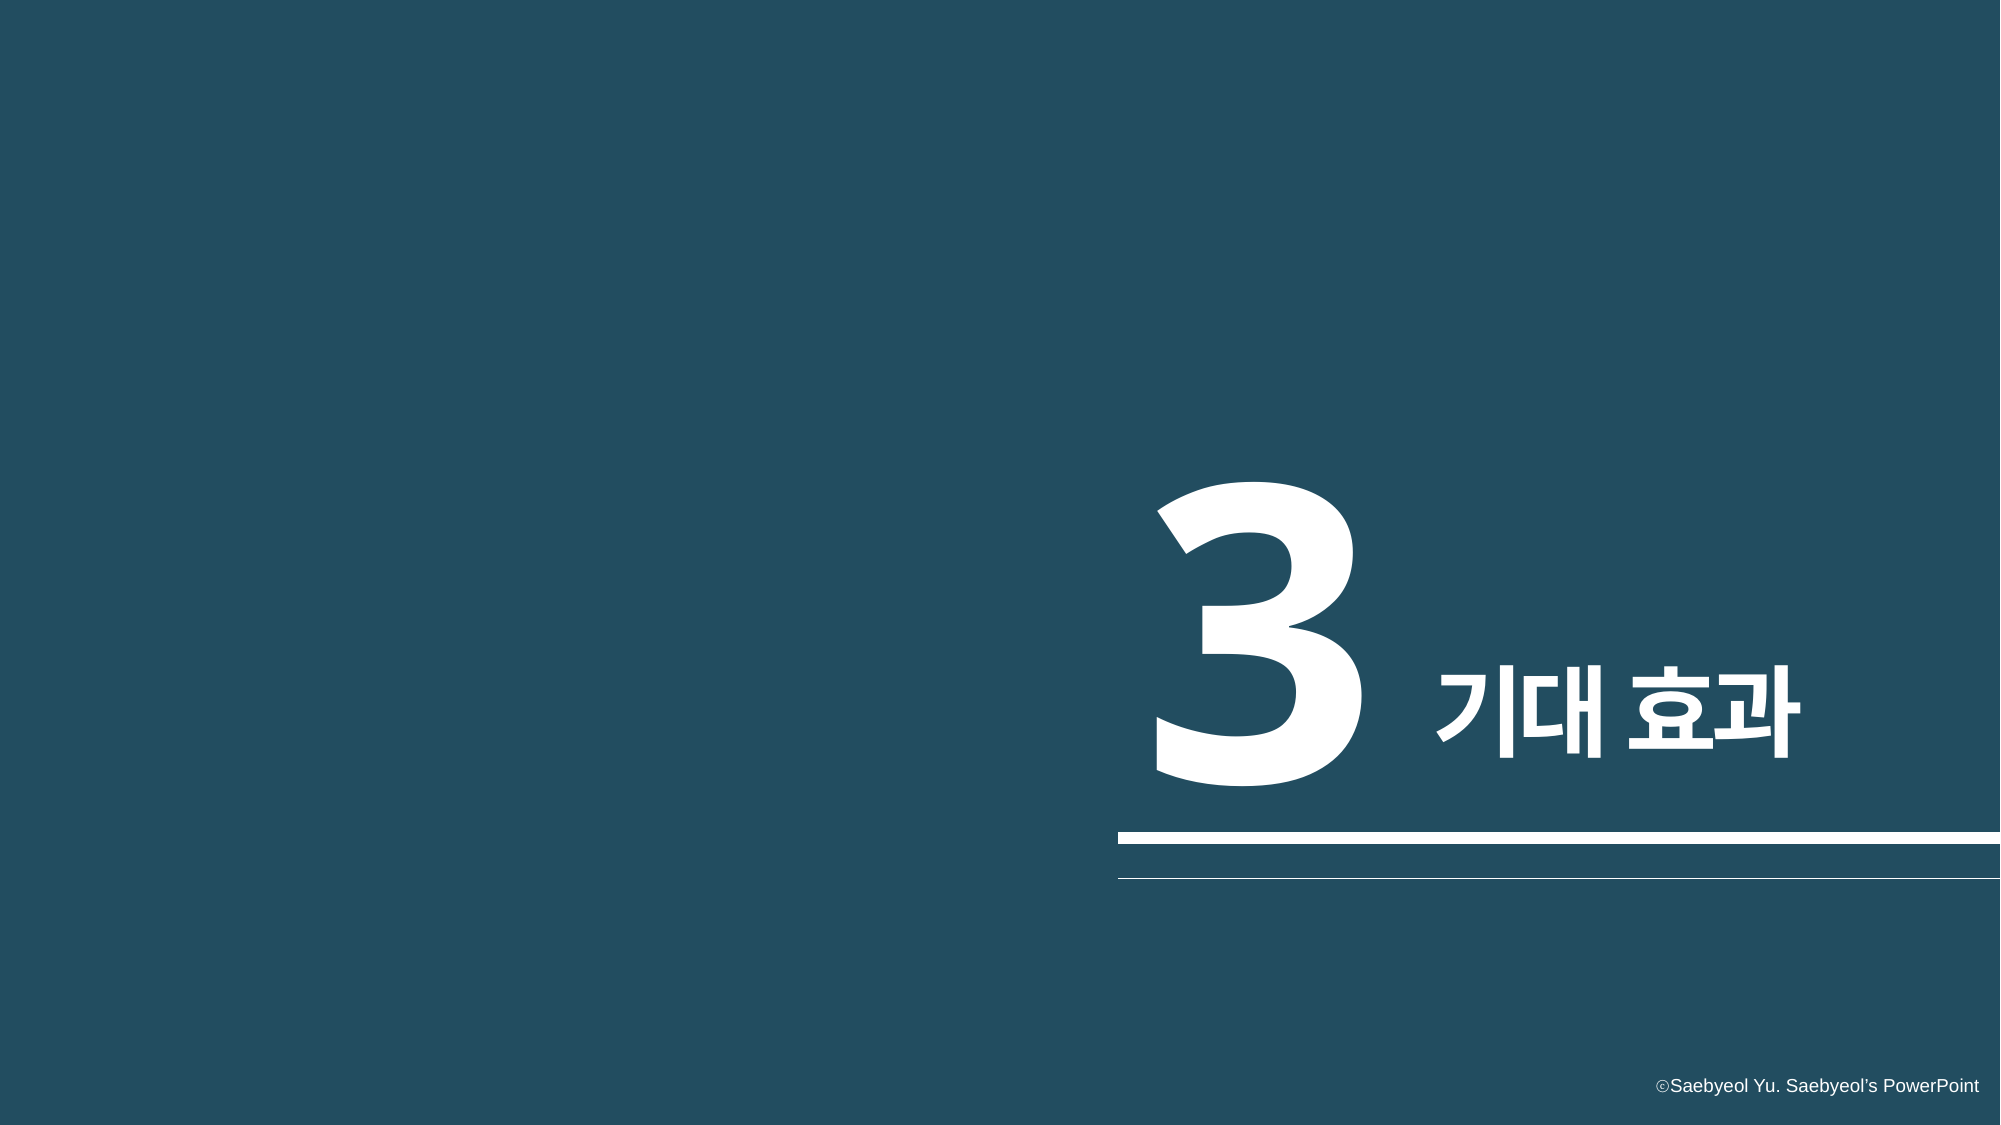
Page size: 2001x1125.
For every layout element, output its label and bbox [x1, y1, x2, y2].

text_box [1118, 361, 2000, 879]
